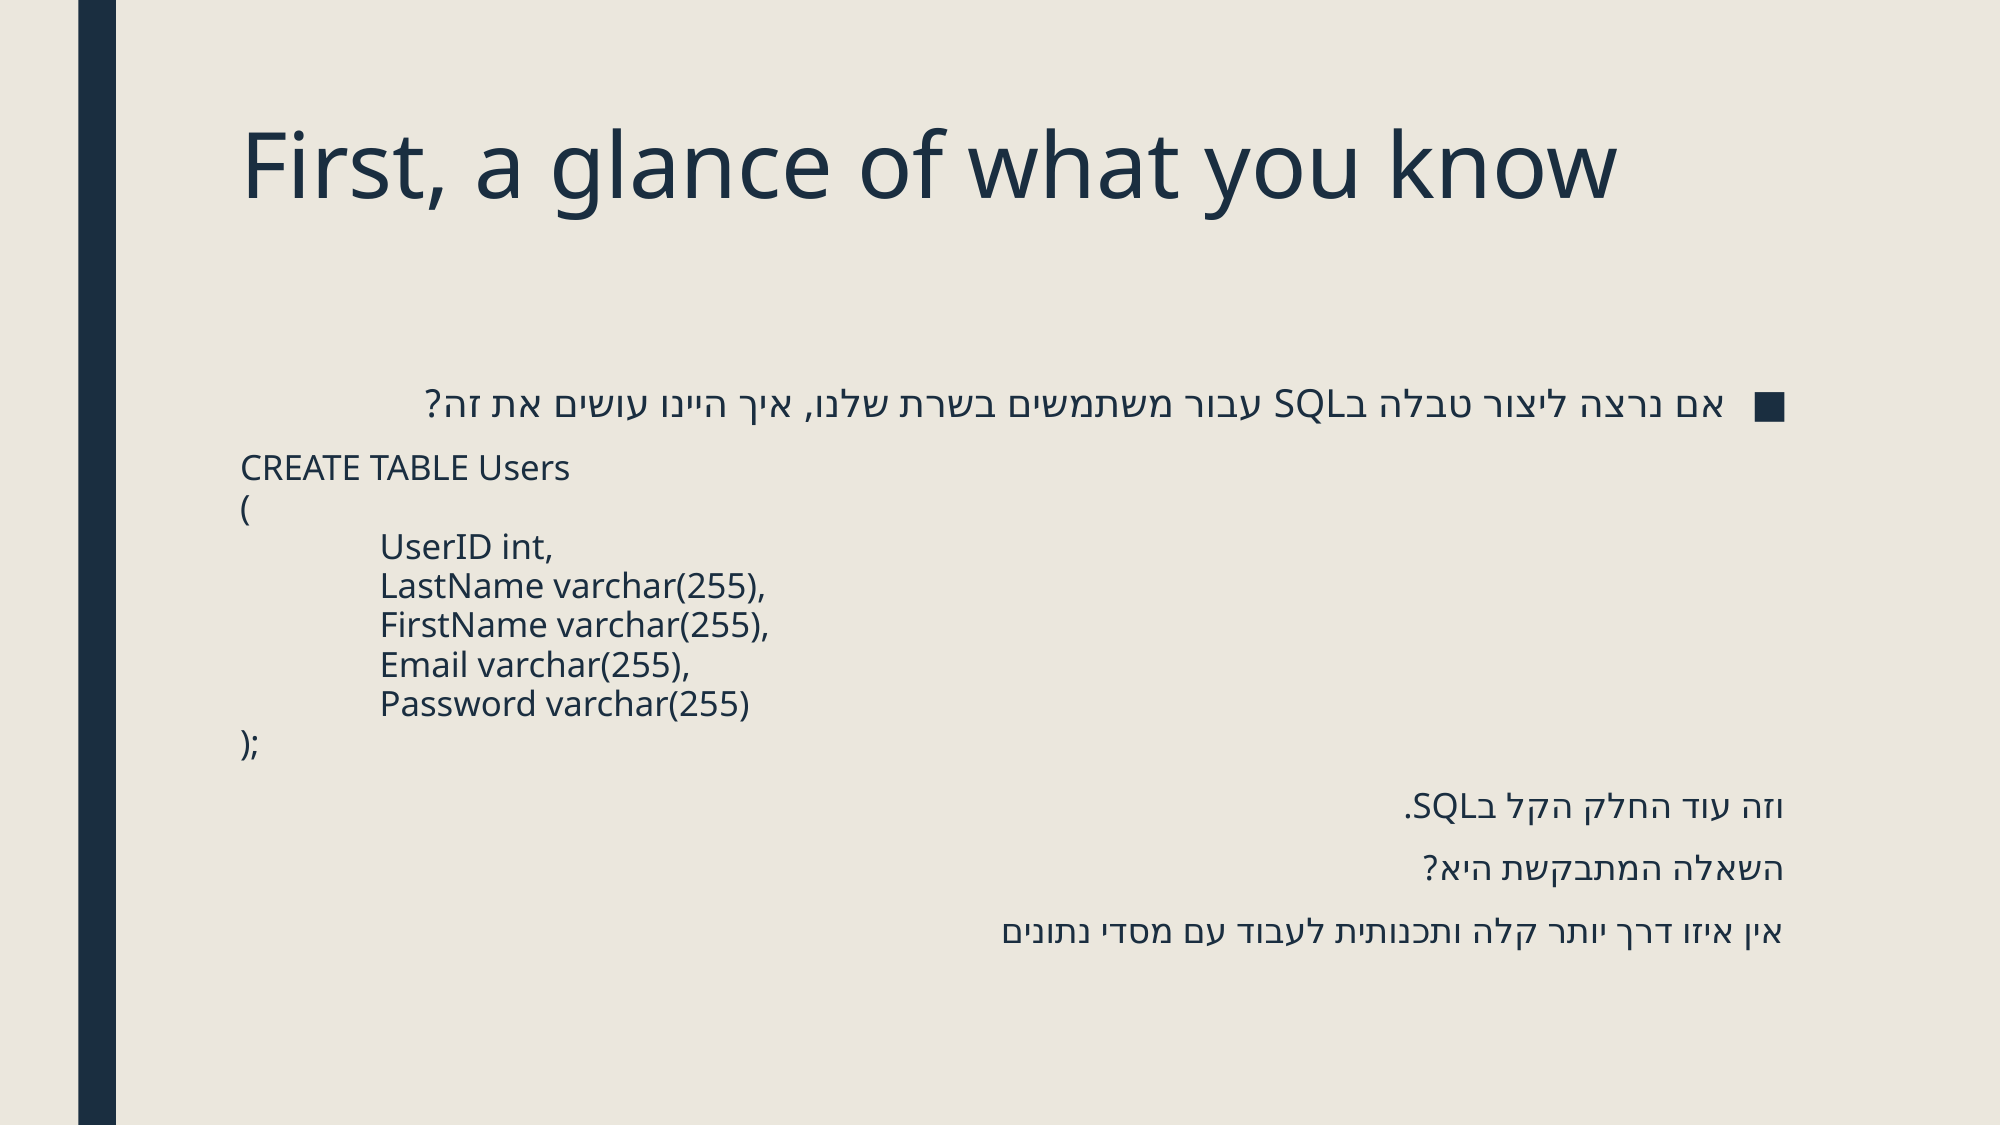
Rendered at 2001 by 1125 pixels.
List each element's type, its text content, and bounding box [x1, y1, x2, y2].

list אם נרצה ליצור טבלה בSQL עבור משתמשים בשרת שלנו, איך היינו עושים את זה? CREATE TABLE Users ( UserID int, LastName varchar(255), FirstName varchar(255), Email varchar(255), Password varchar(255) ); וזה עוד החלק הקל בSQL. השאלה המתבקשת היא? אין איזו דרך יותר קלה ותכנותית לעבוד עם מסדי נתונים [225, 375, 1800, 963]
title First, a glance of what you know [225, 112, 1800, 357]
